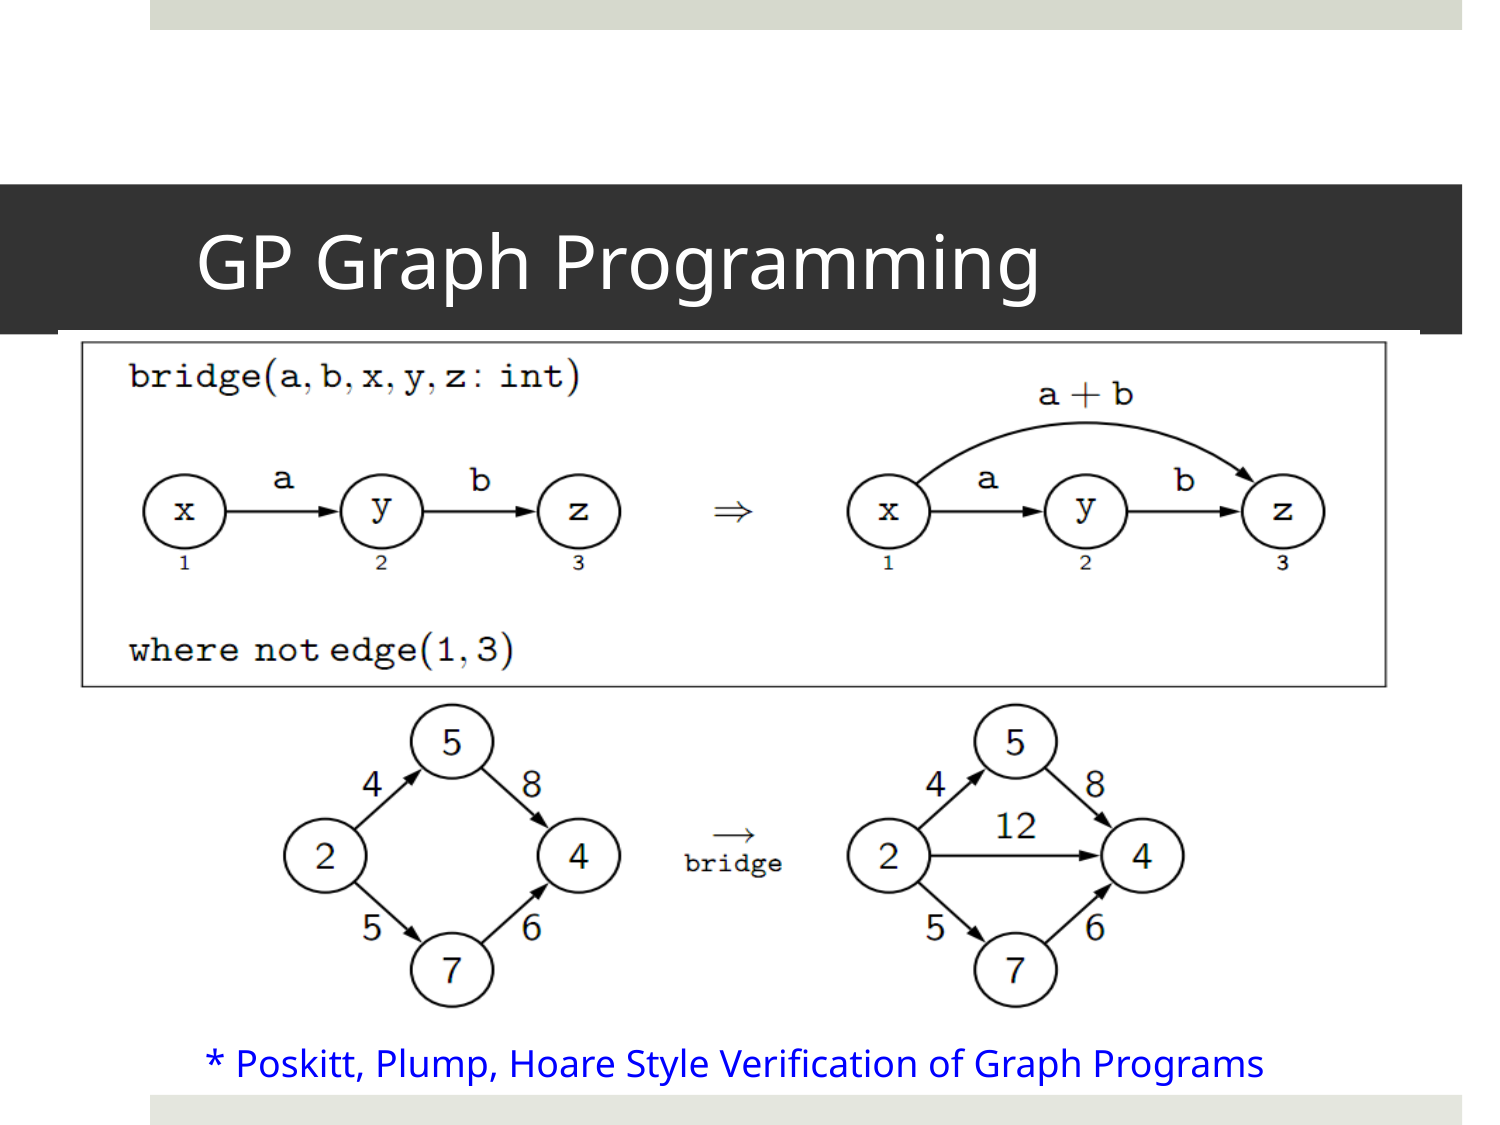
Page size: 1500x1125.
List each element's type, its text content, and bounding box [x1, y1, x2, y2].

text_box * Poskitt, Plump, Hoare Style Verification of Graph Programs [190, 1032, 1427, 1093]
title GP Graph Programming [0, 184, 1463, 335]
picture [57, 330, 1420, 1041]
